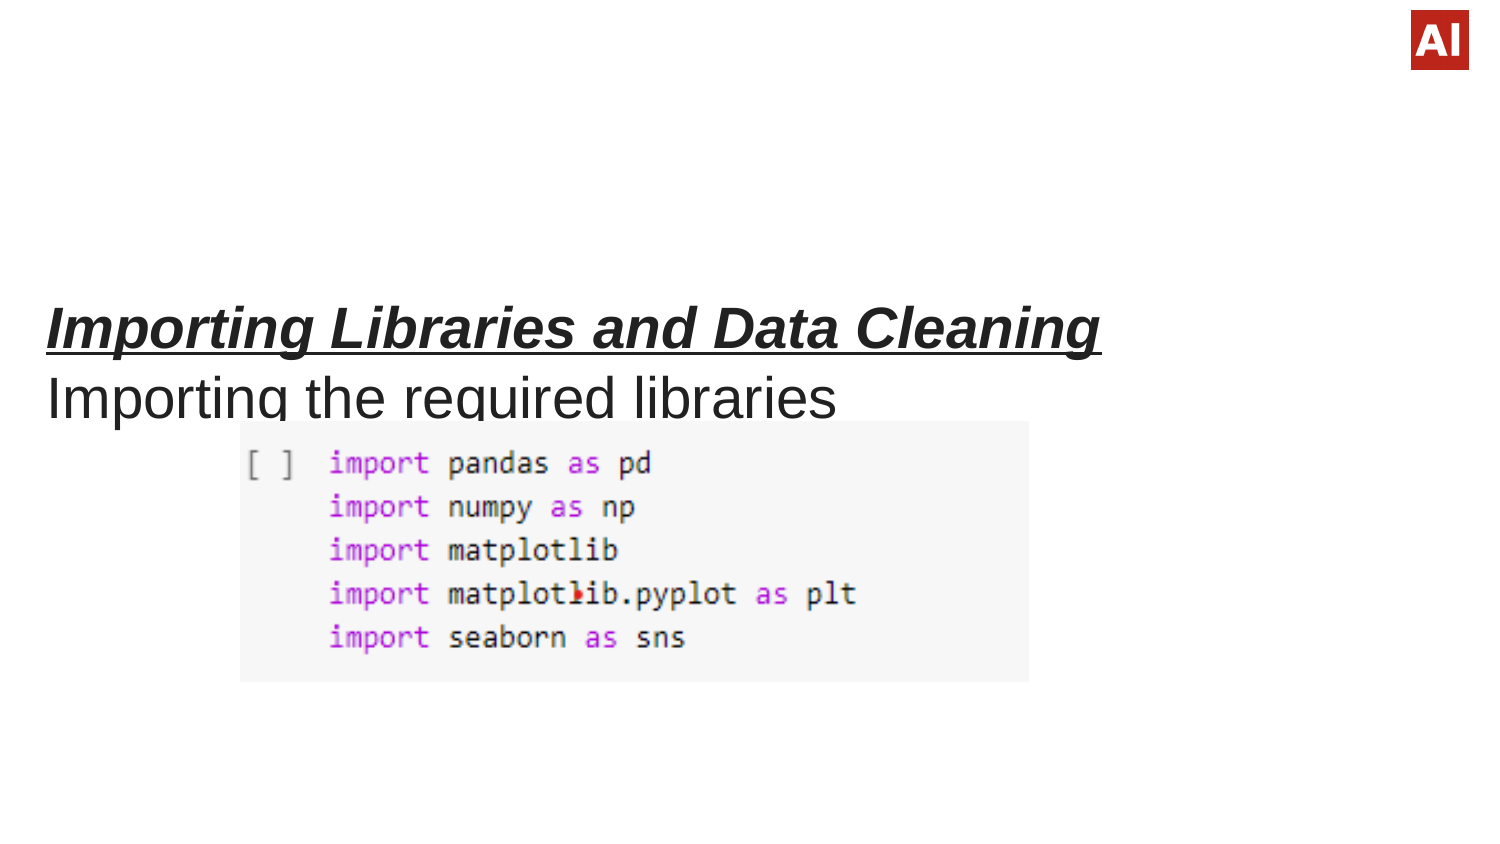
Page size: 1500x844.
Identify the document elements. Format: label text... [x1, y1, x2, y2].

title Importing Libraries and Data Cleaning Importing the required libraries [31, 33, 1480, 758]
picture [239, 421, 1029, 687]
picture [1411, 10, 1469, 33]
